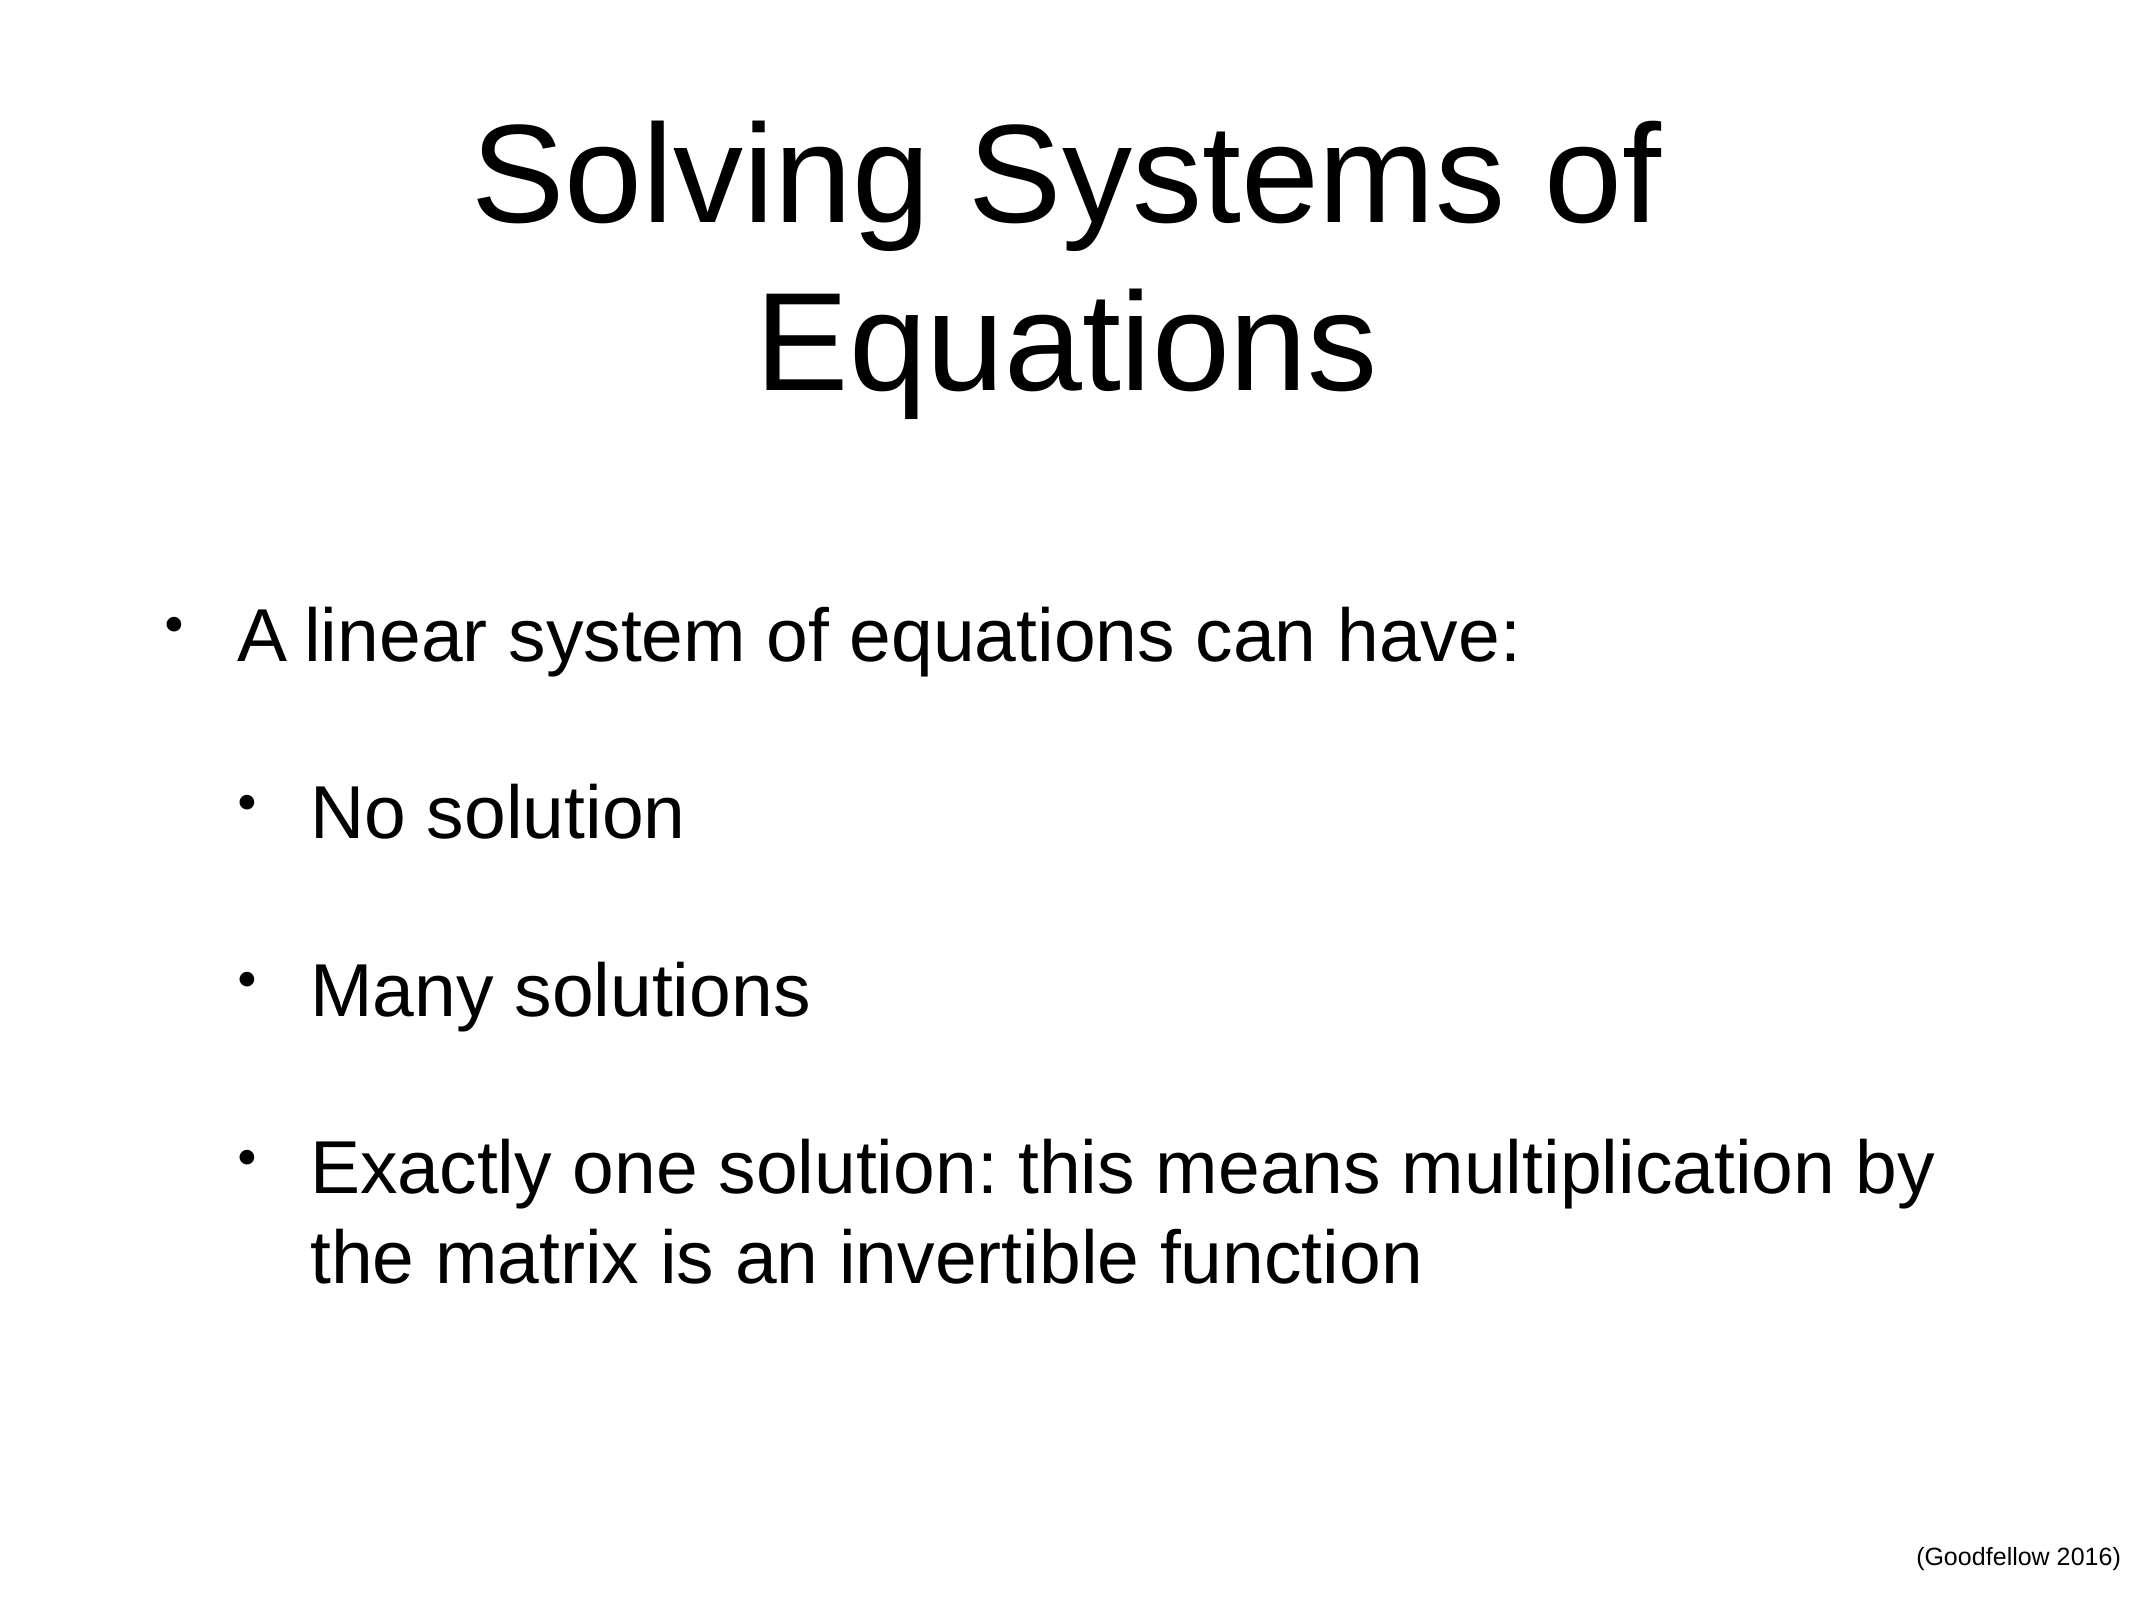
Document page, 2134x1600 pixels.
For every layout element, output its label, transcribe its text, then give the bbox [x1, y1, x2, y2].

list A linear system of equations can have: No solution Many solutions Exactly one solution: this means multiplication by the matrix is an invertible function [155, 426, 1978, 1459]
title Solving Systems of Equations [155, 72, 1978, 426]
